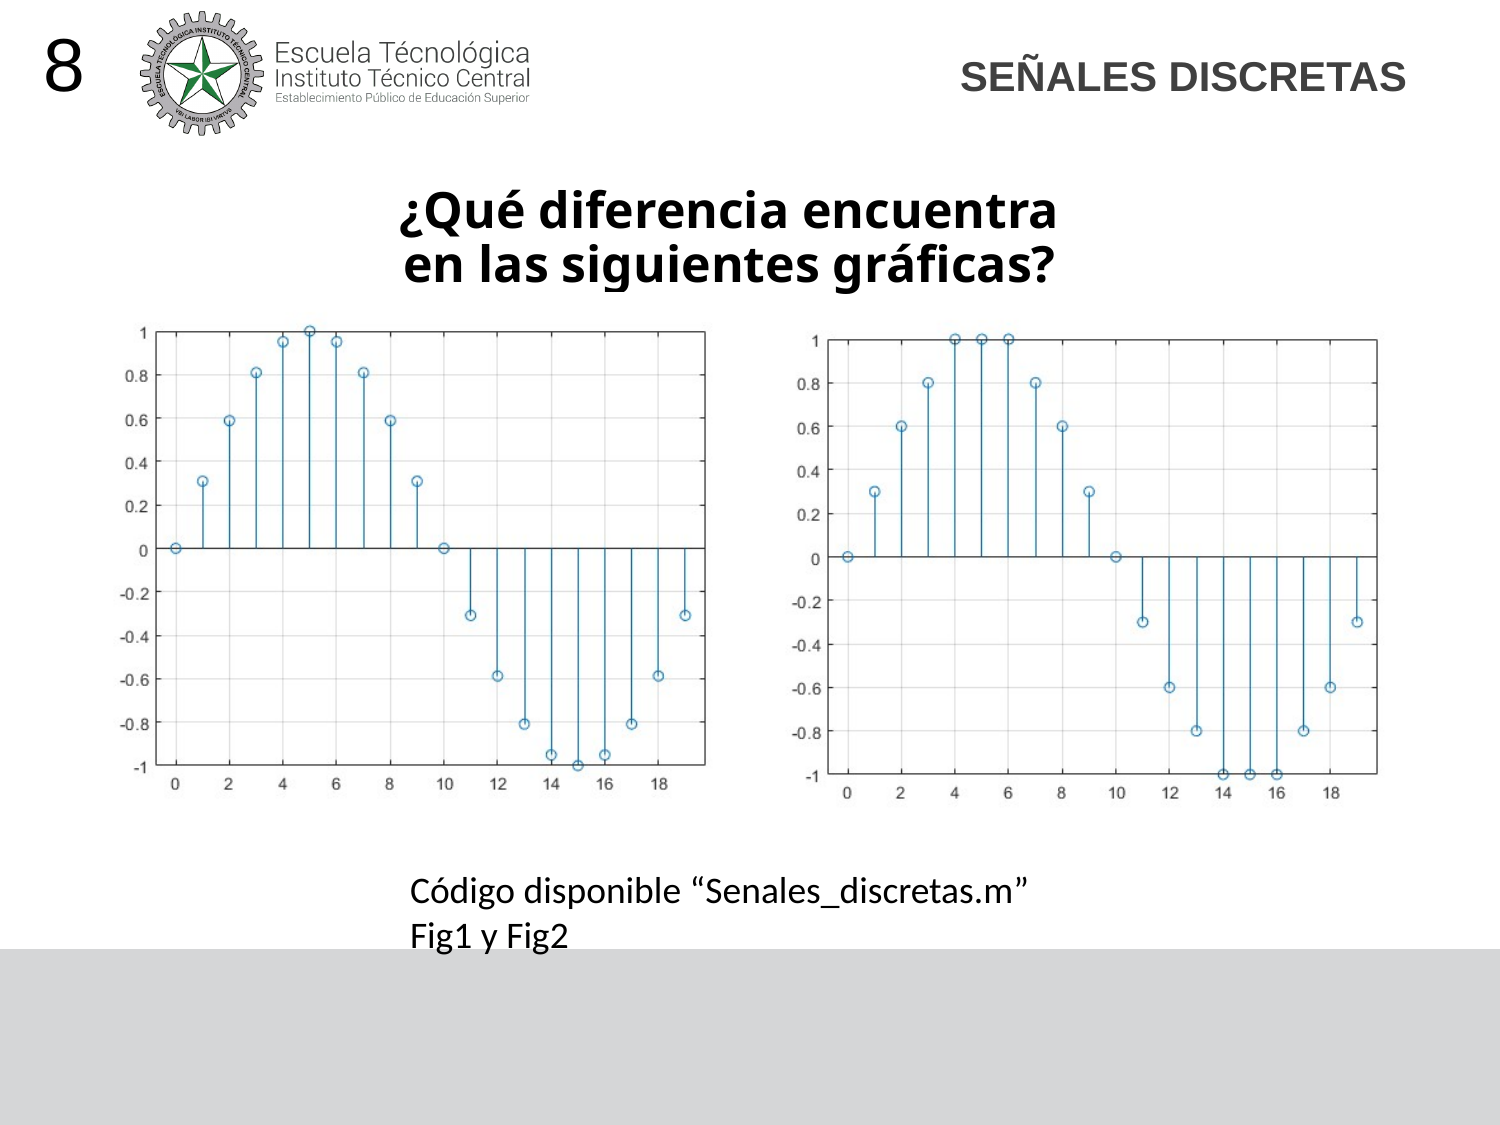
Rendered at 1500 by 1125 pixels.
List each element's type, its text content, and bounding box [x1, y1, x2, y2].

text_box Código disponible “Senales_discretas.m” Fig1 y Fig2 [395, 858, 1226, 963]
picture [130, 7, 538, 138]
picture [63, 292, 1445, 833]
text_box 8 [0, 0, 128, 114]
title ¿Qué diferencia encuentra en las siguientes gráficas? [369, 125, 1090, 300]
text_box SEÑALES DISCRETAS [538, 42, 1422, 125]
